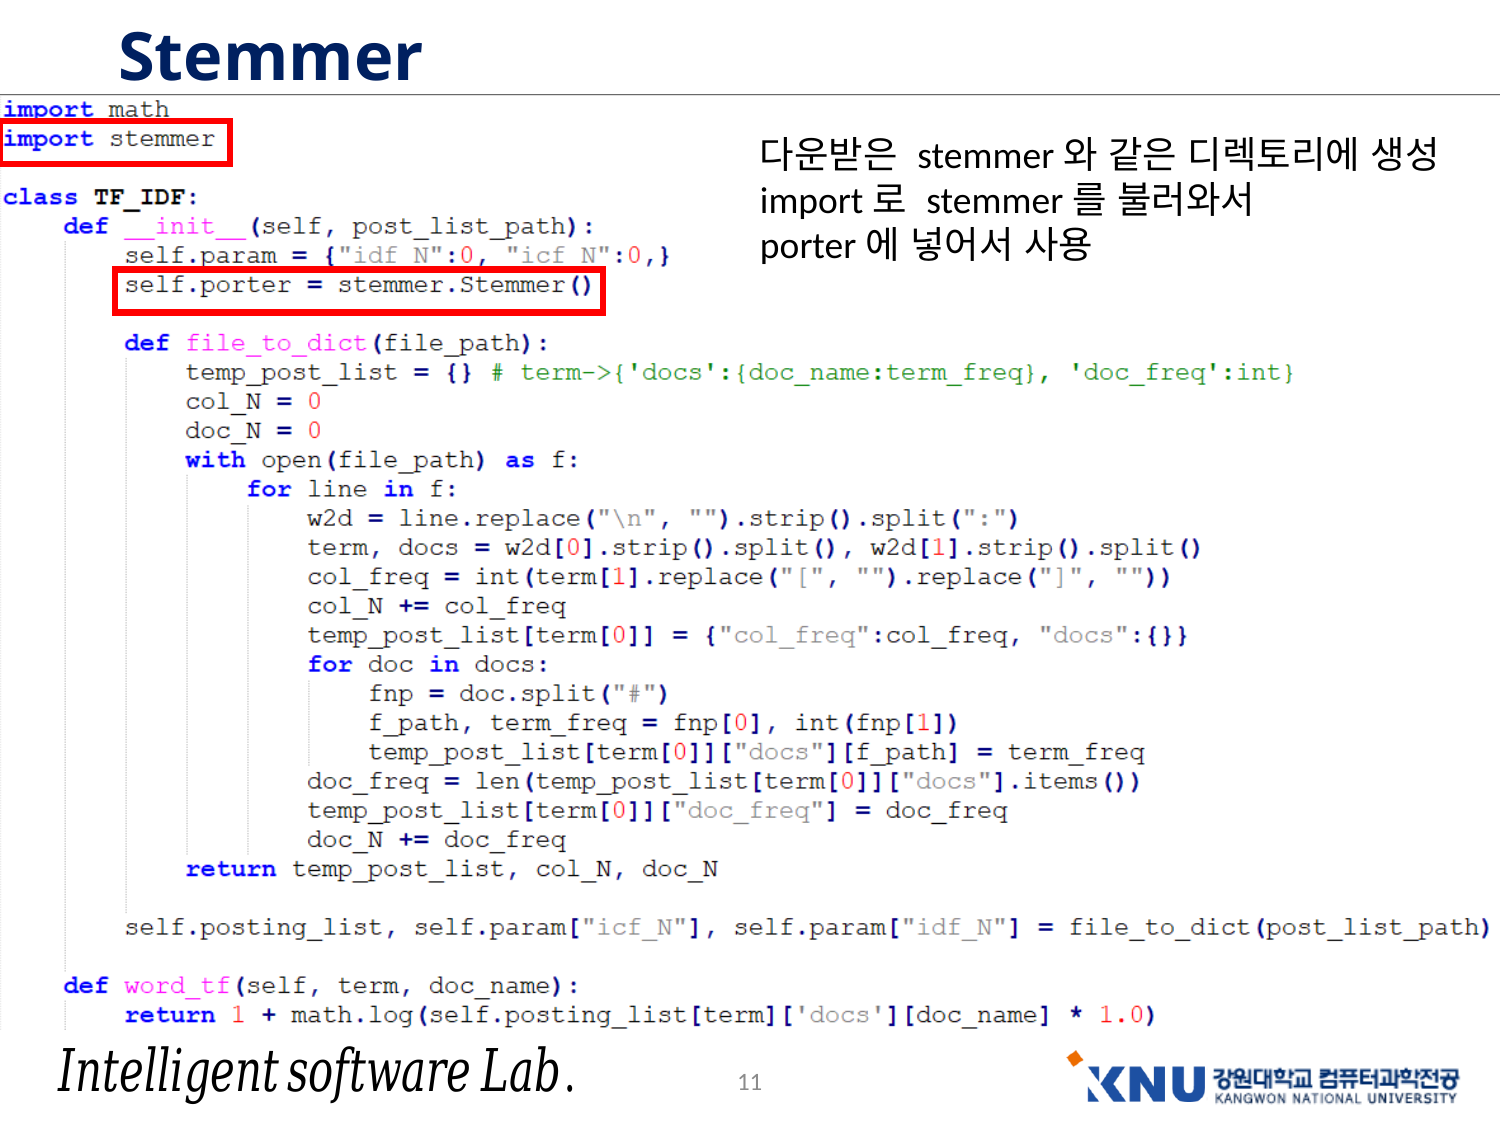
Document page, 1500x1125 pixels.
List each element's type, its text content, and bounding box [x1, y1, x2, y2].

picture [0, 94, 1500, 1031]
picture [1066, 1050, 1205, 1102]
title Stemmer [103, 15, 1397, 94]
picture [1206, 1063, 1468, 1106]
